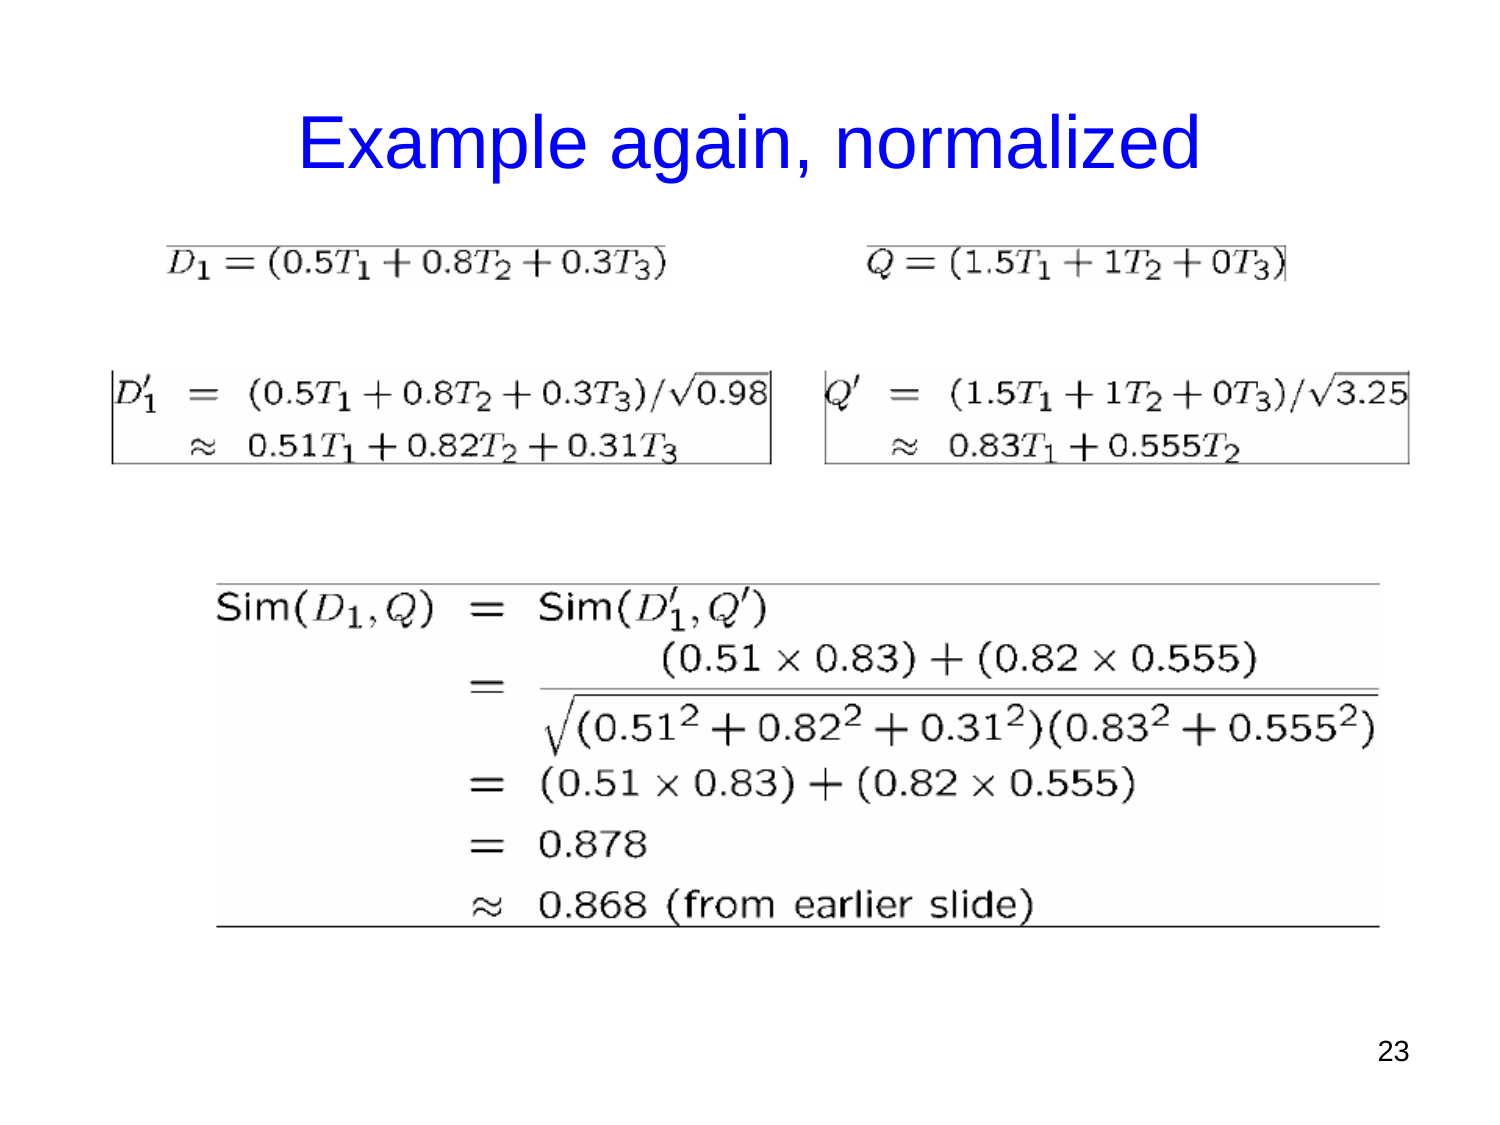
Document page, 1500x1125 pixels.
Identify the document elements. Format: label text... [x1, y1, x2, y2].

title Example again, normalized [75, 45, 1425, 219]
picture [76, 219, 1453, 960]
slide_number 23 [1074, 1024, 1425, 1103]
